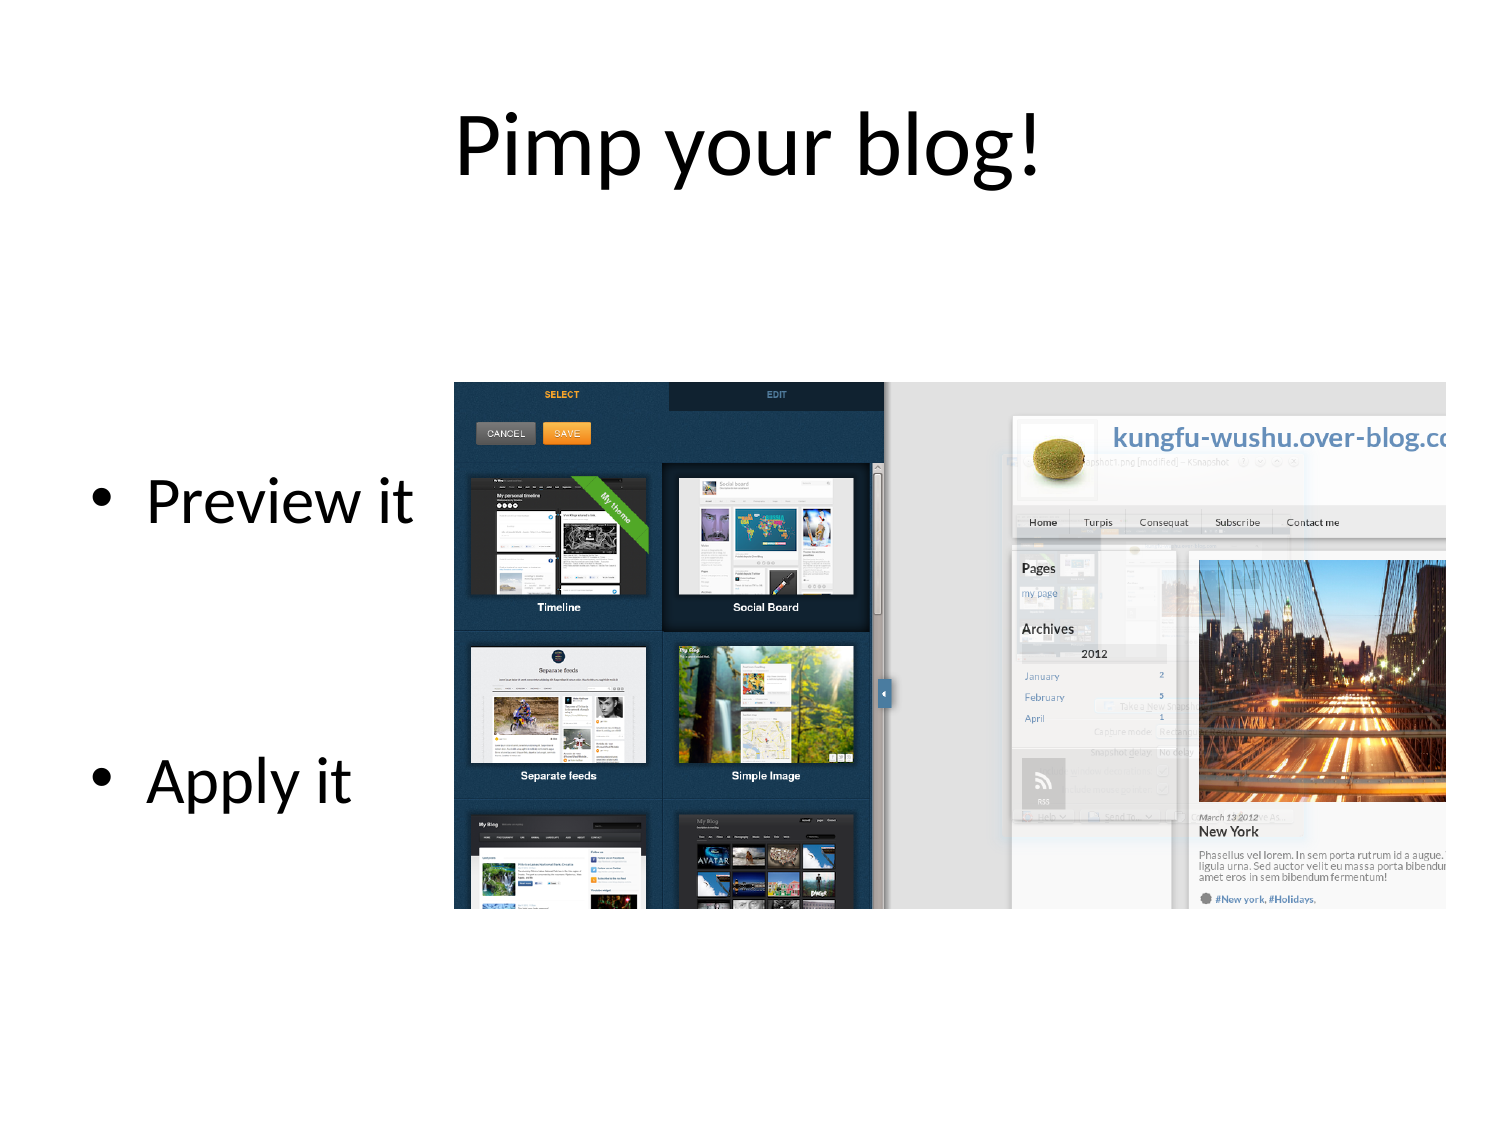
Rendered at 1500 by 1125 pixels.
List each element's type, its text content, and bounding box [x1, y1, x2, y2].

list Preview it Apply it [75, 262, 1425, 1005]
picture [454, 382, 1446, 909]
title Pimp your blog! [75, 45, 1425, 233]
